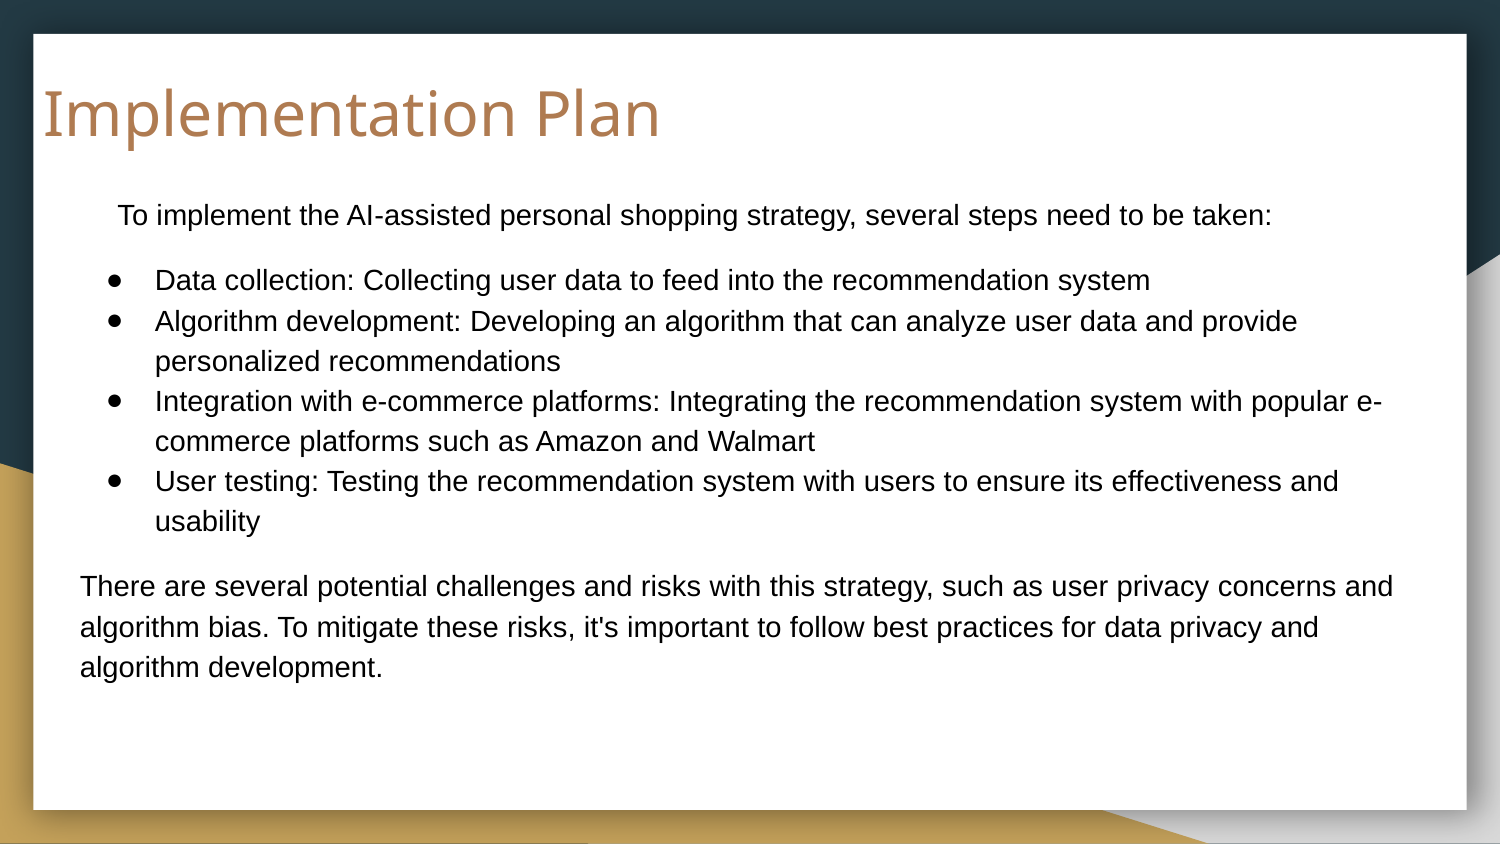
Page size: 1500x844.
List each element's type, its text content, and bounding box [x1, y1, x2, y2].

text_box To implement the AI-assisted personal shopping strategy, several steps need to be taken: Data collection: Collecting user data to feed into the recommendation system Algorithm development: Developing an algorithm that can analyze user data and provide personalized recommendations Integration with e-commerce platforms: Integrating the recommendation system with popular e-commerce platforms such as Amazon and Walmart User testing: Testing the recommendation system with users to ensure its effectiveness and usability There are several potential challenges and risks with this strategy, such as user privacy concerns and algorithm bias. To mitigate these risks, it's important to follow best practices for data privacy and algorithm development. [64, 176, 1435, 764]
title Implementation Plan [28, 58, 1260, 186]
